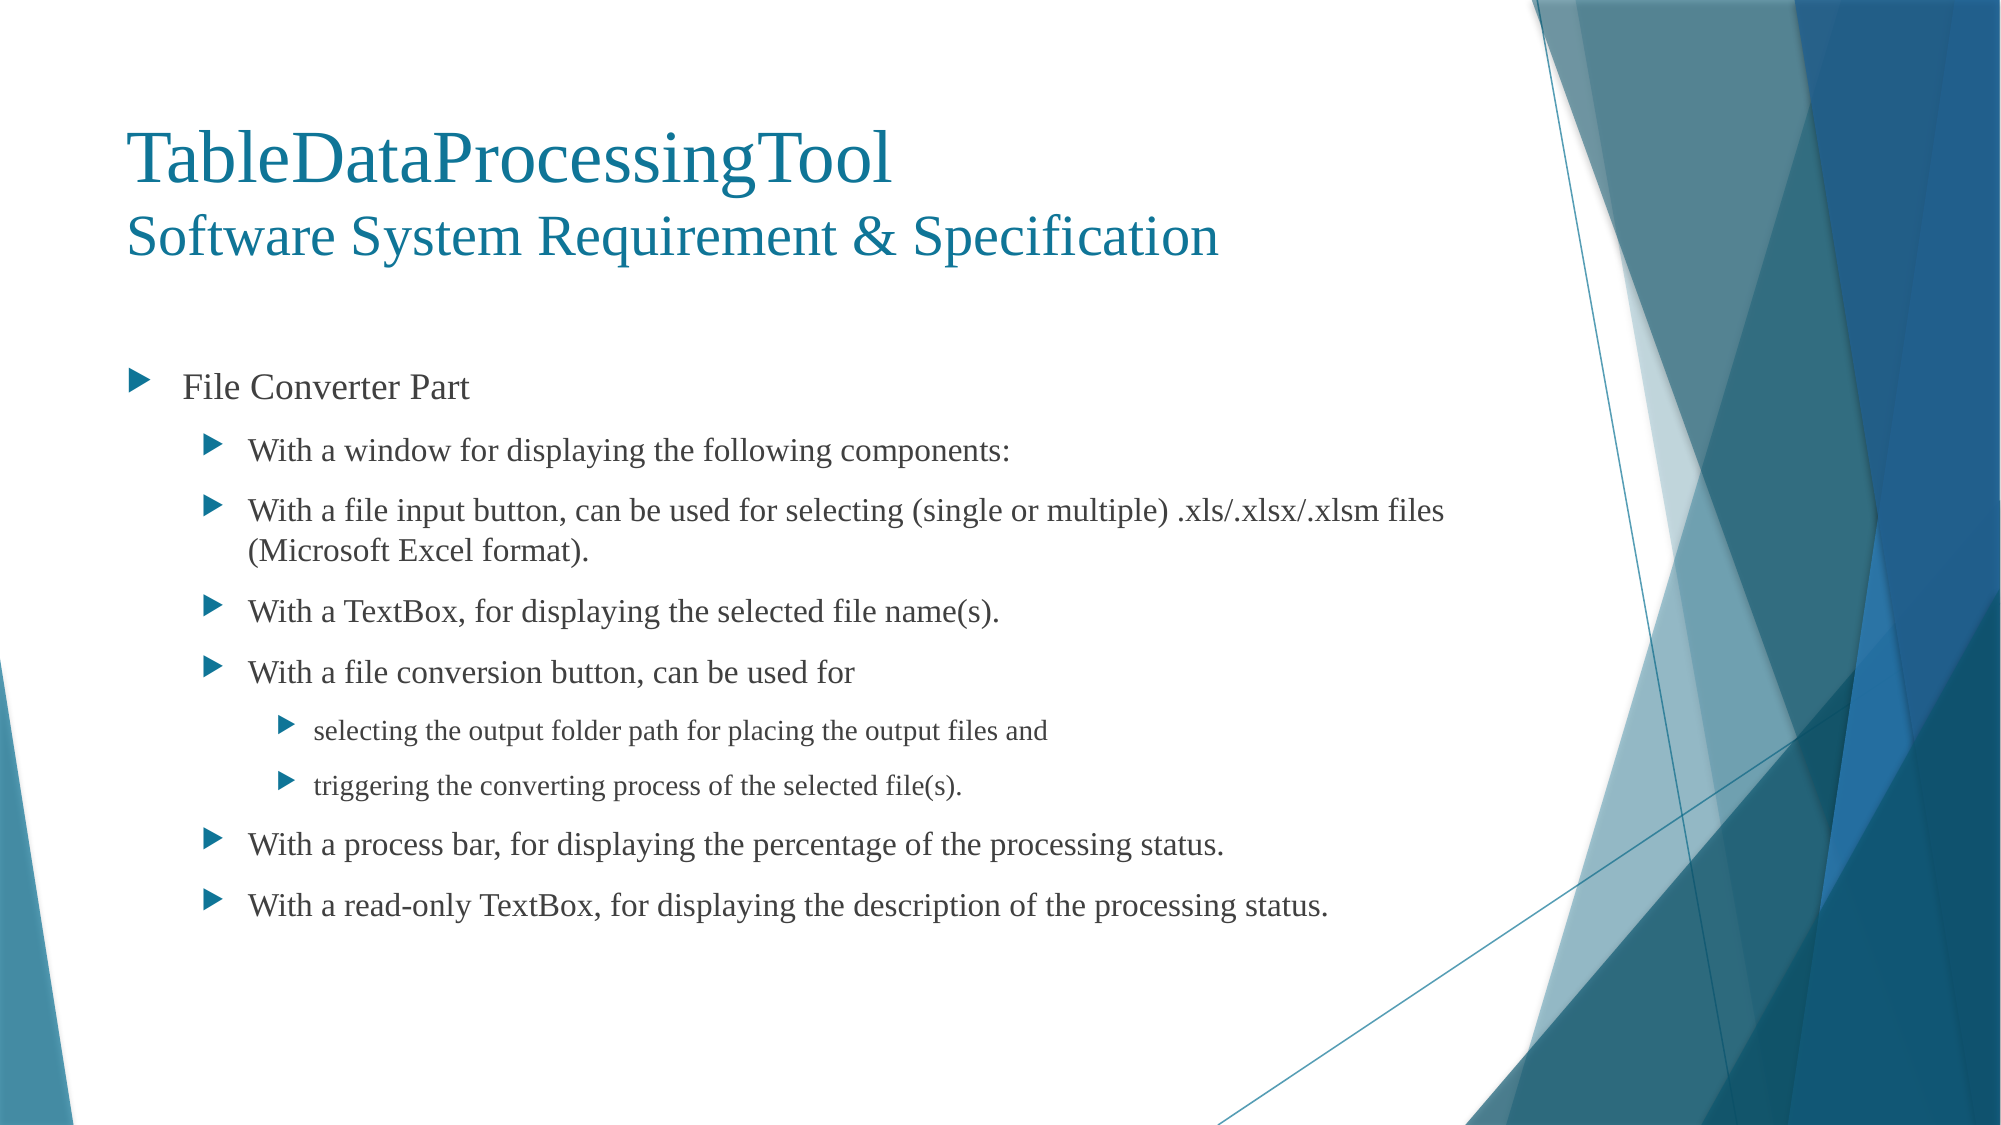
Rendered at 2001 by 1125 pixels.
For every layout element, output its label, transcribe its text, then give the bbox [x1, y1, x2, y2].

title TableDataProcessingTool Software System Requirement & Specification [111, 99, 1522, 317]
list File Converter Part With a window for displaying the following components: With a file input button, can be used for selecting (single or multiple) .xls/.xlsx/.xlsm files (Microsoft Excel format). With a TextBox, for displaying the selected file name(s). With a file conversion button, can be used for selecting the output folder path for placing the output files and triggering the converting process of the selected file(s). With a process bar, for displaying the percentage of the processing status. With a read-only TextBox, for displaying the description of the processing status. [111, 354, 1522, 992]
